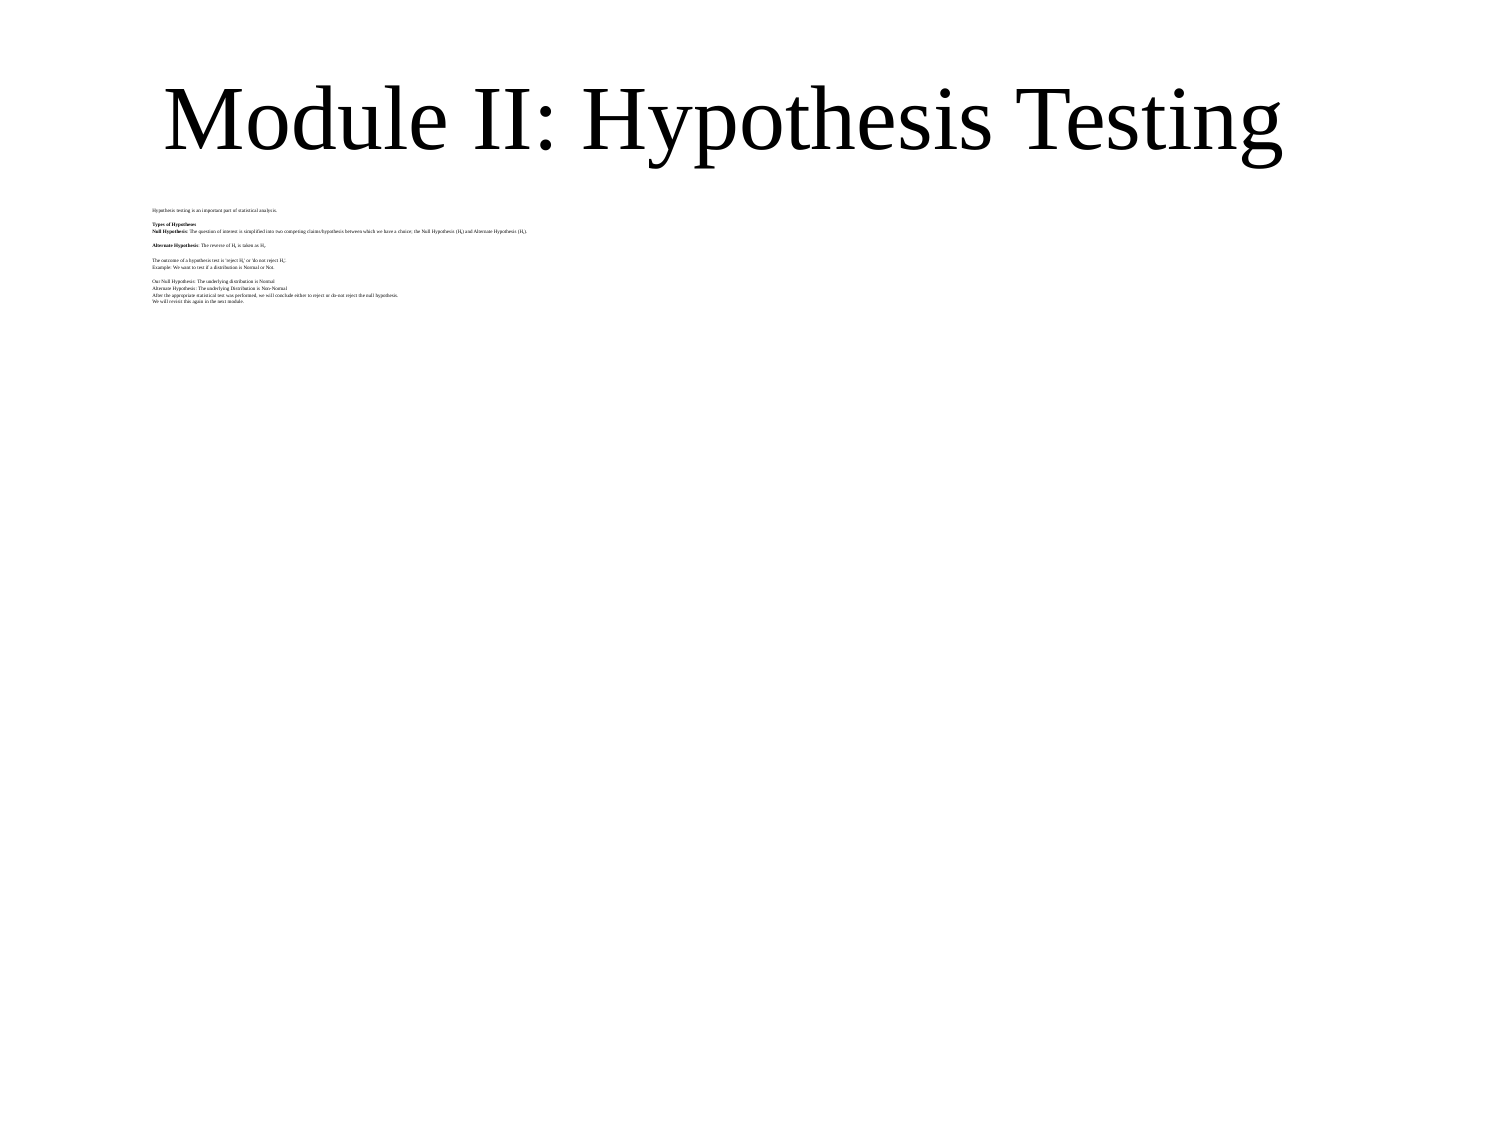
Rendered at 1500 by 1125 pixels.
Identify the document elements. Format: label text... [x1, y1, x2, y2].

title Module II: Hypothesis Testing [87, 37, 1363, 188]
subtitle Hypothesis testing is an important part of statistical analysis. Types of Hypotheses Null Hypothesis: The question of interest is simplified into two competing claims/hypothesis between which we have a choice; the Null Hypothesis (H0) and Alternate Hypothesis (H1). Alternate Hypothesis: The reverse of H0 is taken as H1. The outcome of a hypothesis test is 'reject H0' or 'do not reject H0'. Example: We want to test if a distribution is Normal or Not. Our Null Hypothesis: The underlying distribution is Normal Alternate Hypothesis: The underlying Distribution is Non-Normal After the appropriate statistical test was performed, we will conclude either to reject or do-not reject the null hypothesis. We will revisit this again in the next module. [137, 200, 1338, 338]
